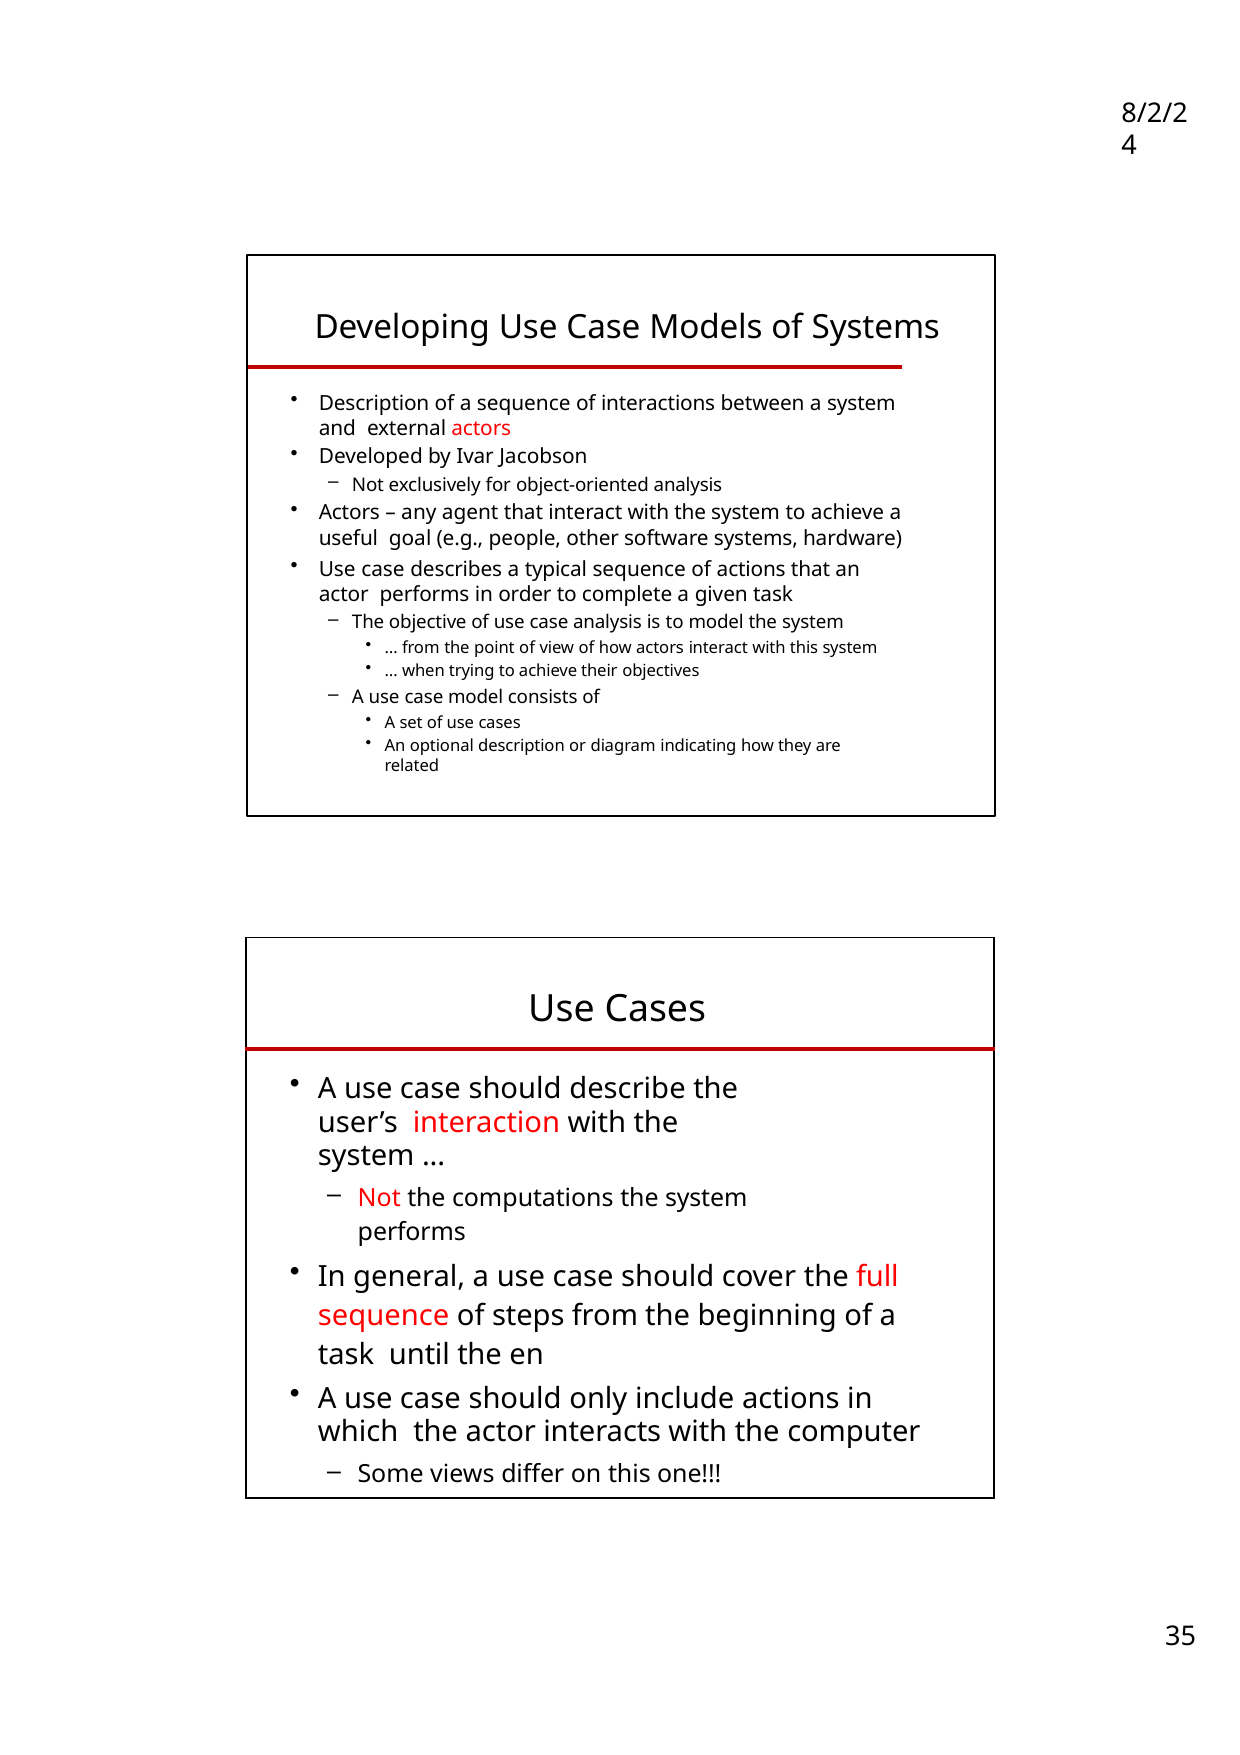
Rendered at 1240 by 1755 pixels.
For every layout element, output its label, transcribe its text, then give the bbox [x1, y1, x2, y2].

text_box 8/2/24 [1119, 92, 1197, 160]
text_box [246, 255, 995, 816]
table_cell A use case should describe the user’s interaction with the system ... Not the computations the system performs In general, a use case should cover the full sequence of steps from the beginning of a task until the en A use case should only include actions in which the actor interacts with the computer Some views differ on this one!!! [247, 1051, 993, 1497]
table_header [901, 938, 993, 1047]
table_header Use Cases [247, 938, 901, 1047]
slide_number 35 [1158, 1623, 1202, 1755]
